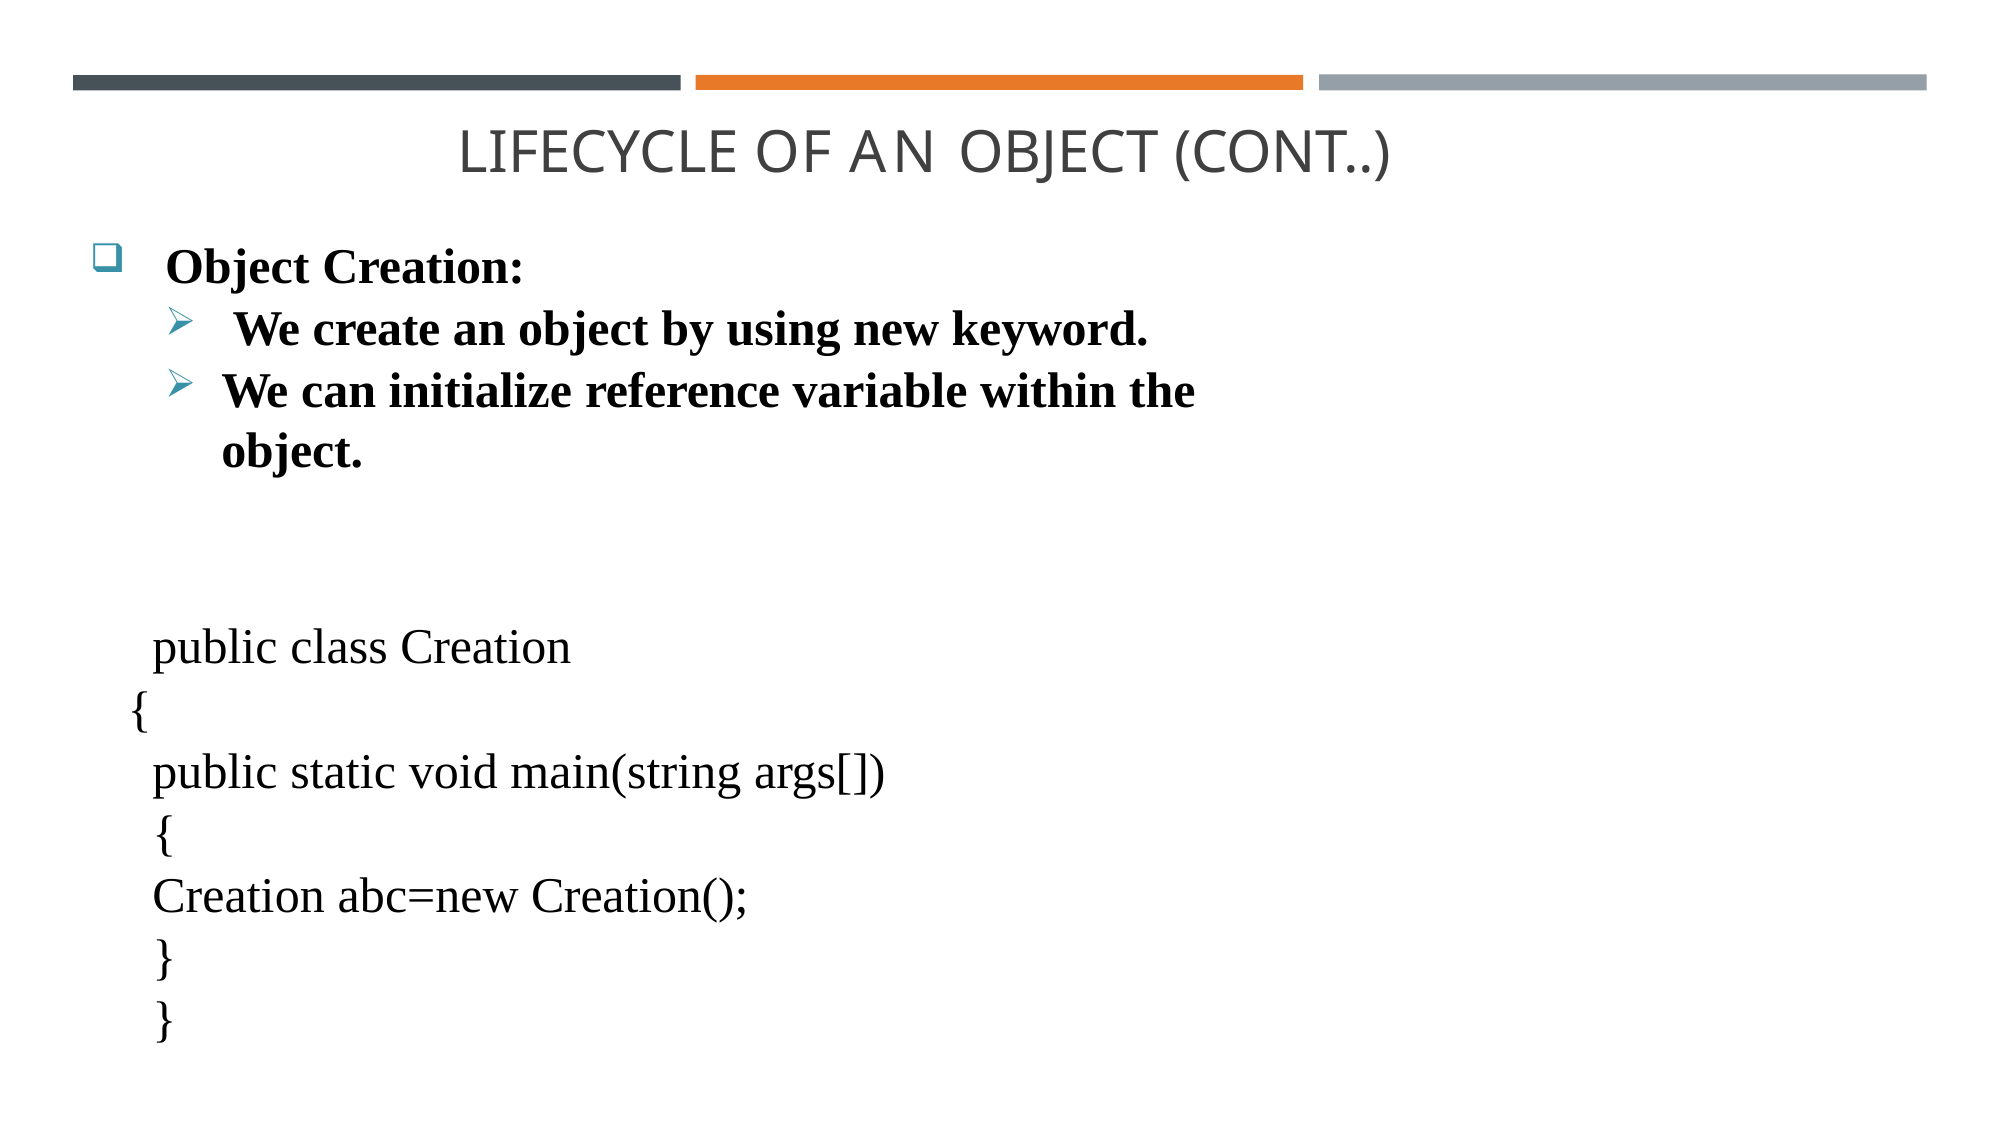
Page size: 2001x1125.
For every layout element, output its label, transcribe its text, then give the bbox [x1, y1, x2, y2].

title LIFECYCLE OF AN OBJECT (CONT..) [172, 111, 1575, 302]
text_box Object Creation: We create an object by using new keyword. We can initialize reference variable within the object. public class Creation { public static void main(string args[]) { Creation abc=new Creation(); } } [87, 231, 1349, 1047]
